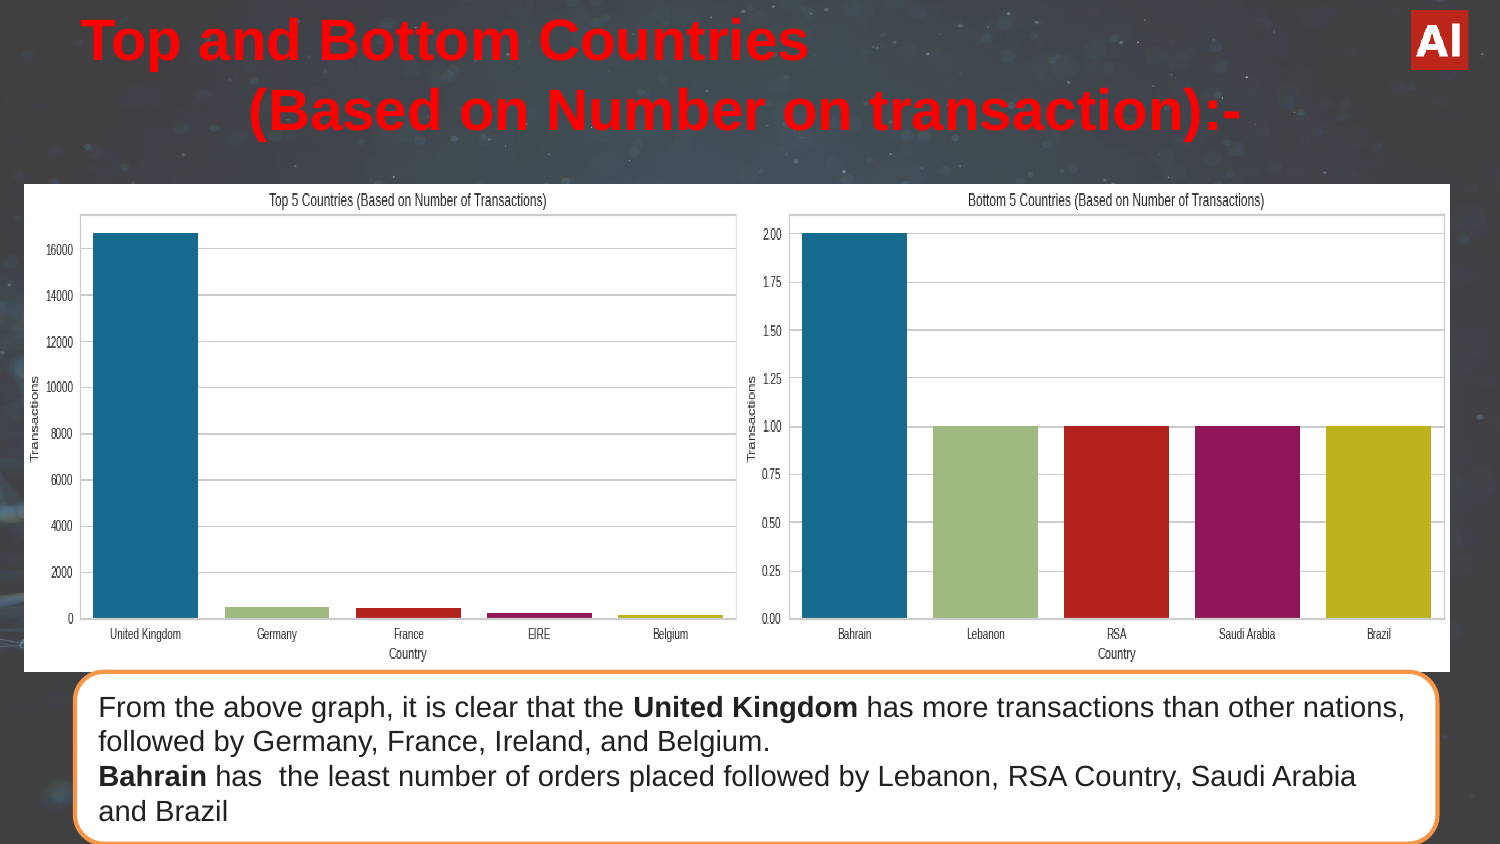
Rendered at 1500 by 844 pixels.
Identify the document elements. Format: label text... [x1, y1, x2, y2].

text_box From the above graph, it is clear that the United Kingdom has more transactions than other nations, followed by Germany, France, Ireland, and Belgium. Bahrain has the least number of orders placed followed by Lebanon, RSA Country, Saudi Arabia and Brazil [74, 681, 1438, 844]
text_box Top and Bottom Countries (Based on Number on transaction):- [74, 0, 1350, 142]
picture [1411, 10, 1469, 70]
picture [24, 184, 1451, 673]
